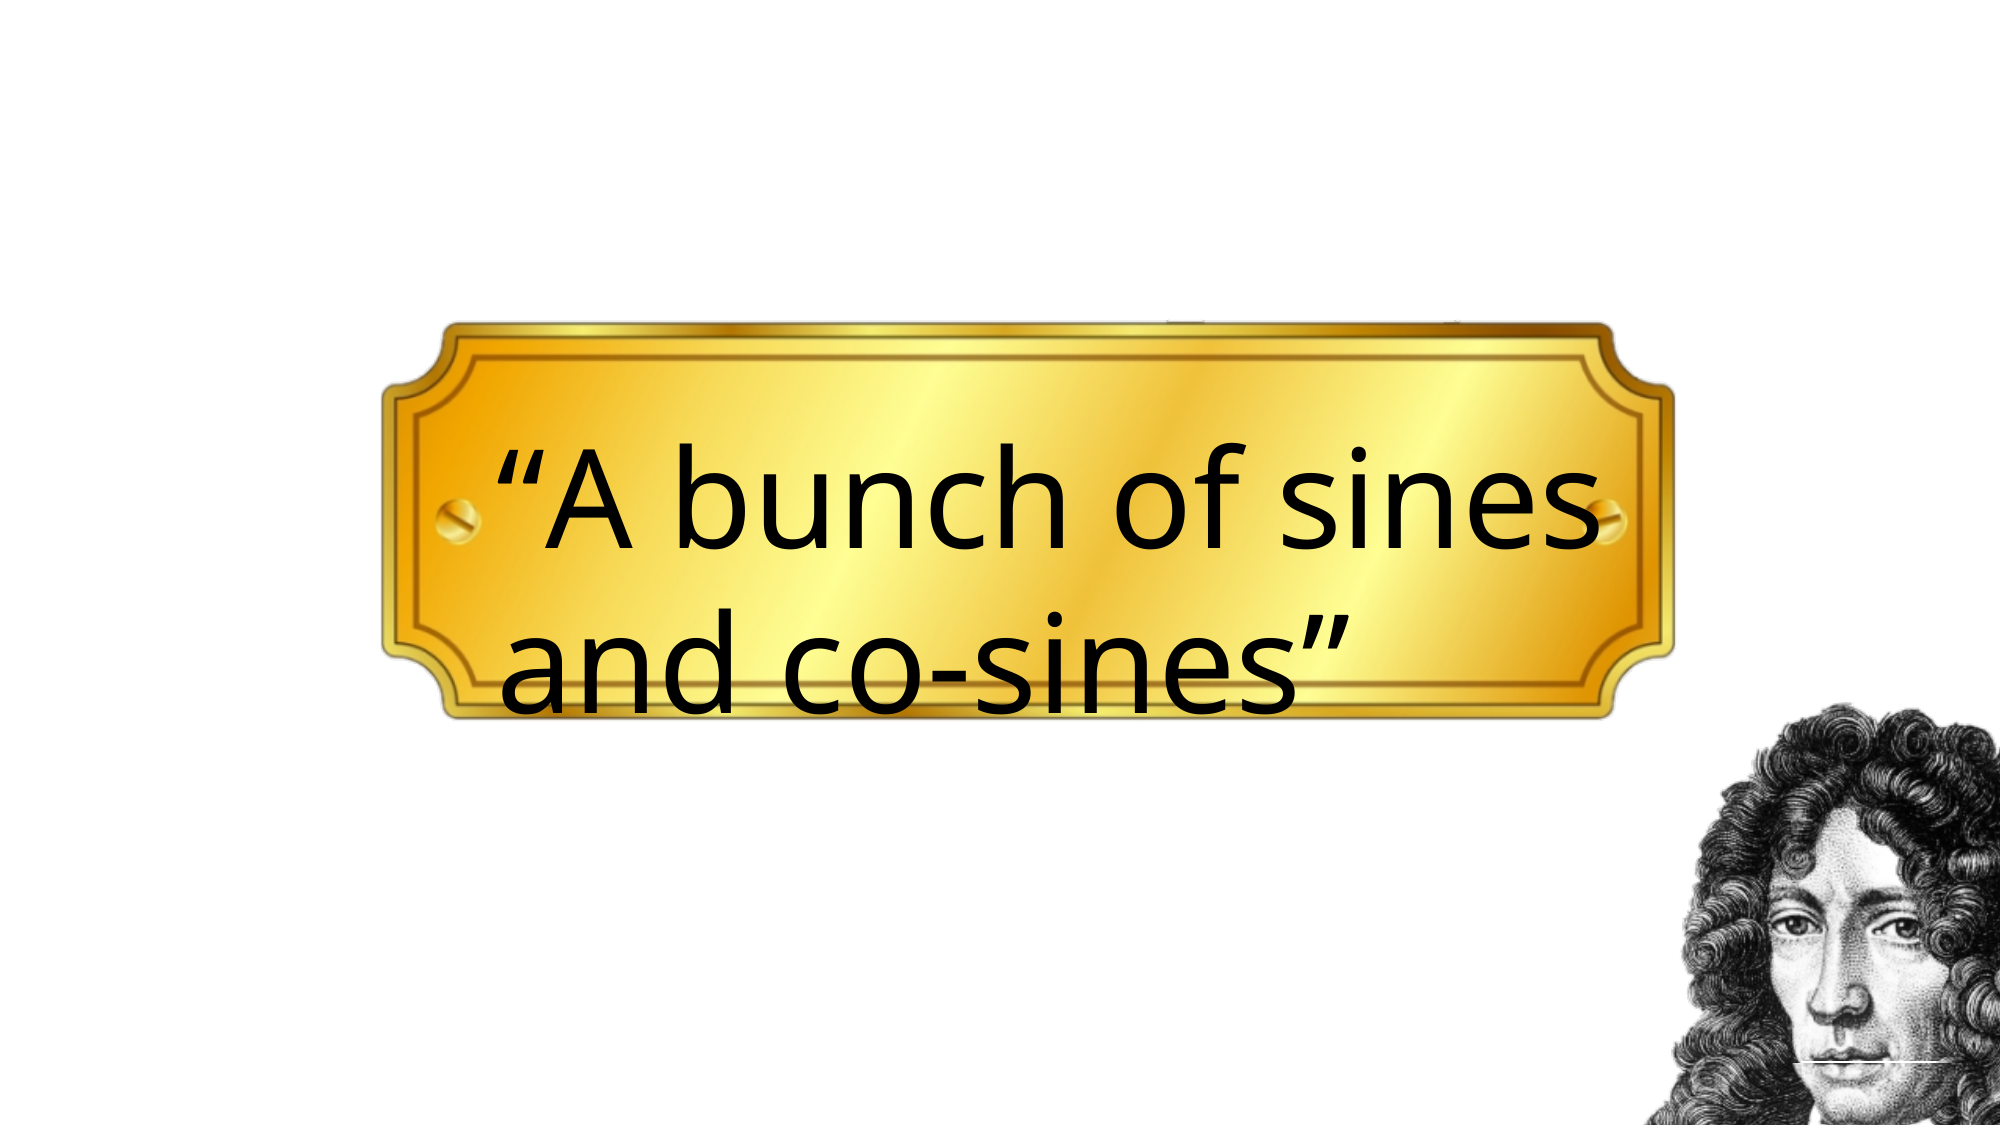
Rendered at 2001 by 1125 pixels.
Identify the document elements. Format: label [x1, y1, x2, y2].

text_box [380, 319, 1677, 723]
picture [1617, 702, 2001, 1125]
